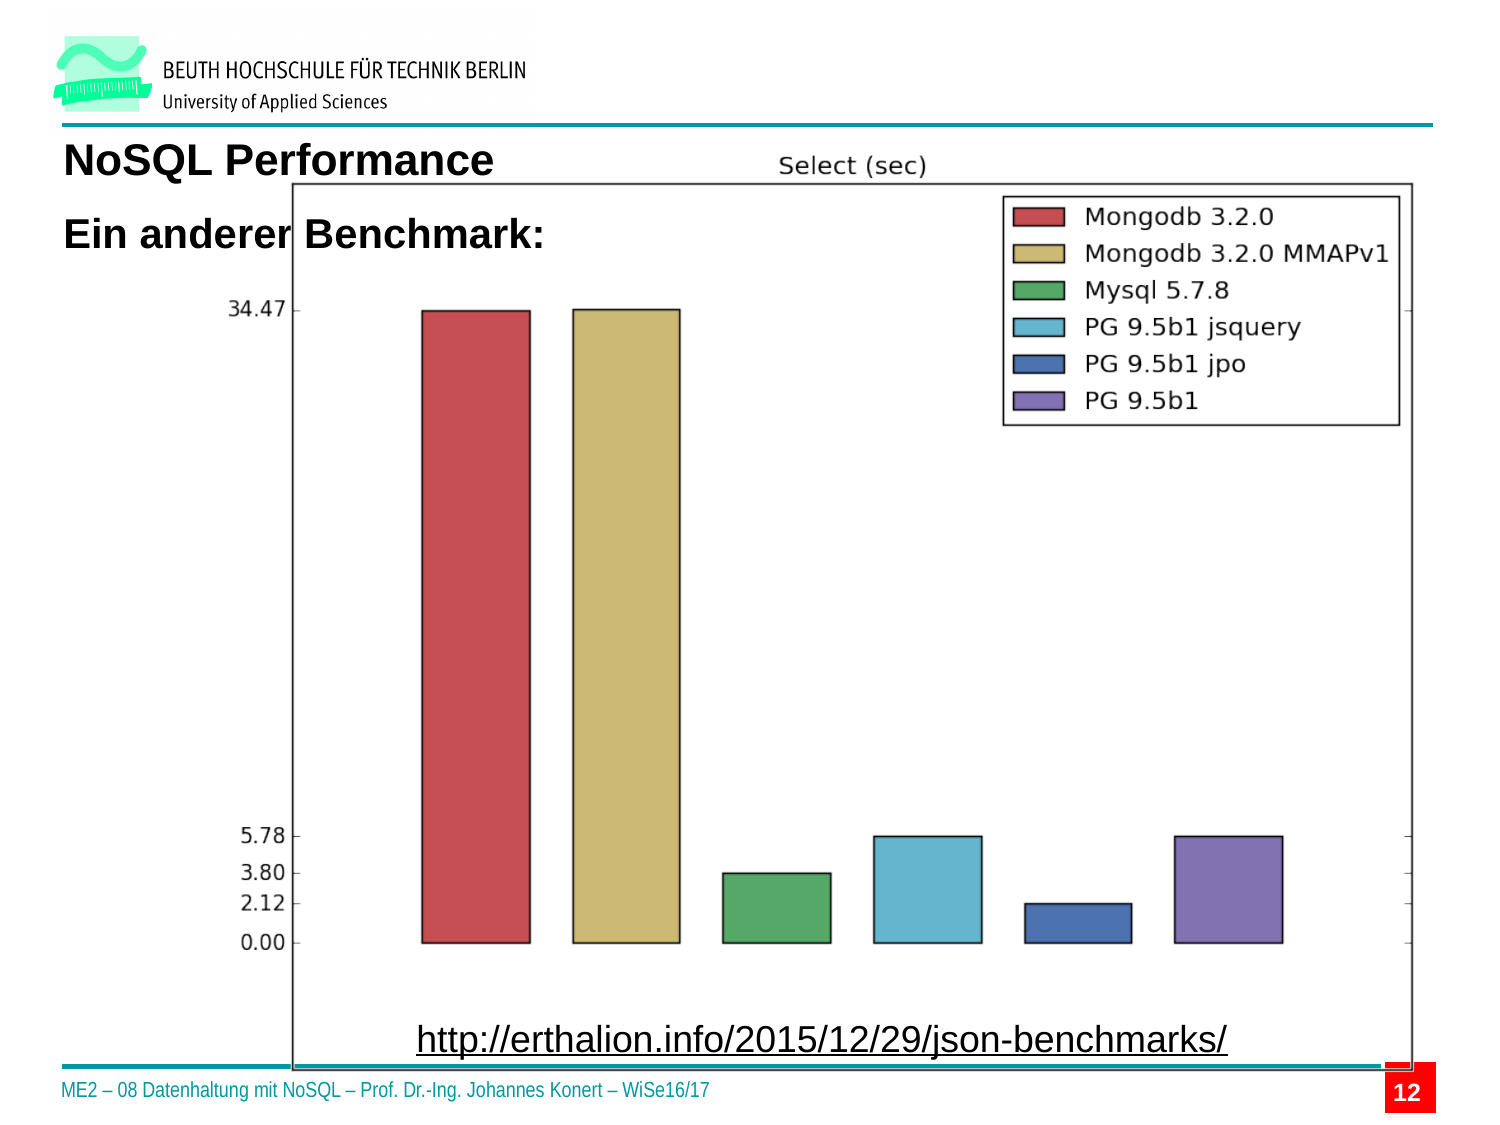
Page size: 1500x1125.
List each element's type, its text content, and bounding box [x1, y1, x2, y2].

list Ein anderer Benchmark: [48, 198, 106, 1050]
footer ME2 – 08 Datenhaltung mit NoSQL – Prof. Dr.-Ing. Johannes Konert – WiSe16/17 [61, 1075, 106, 1120]
title NoSQL Performance [48, 123, 106, 192]
picture [48, 3, 1500, 1125]
